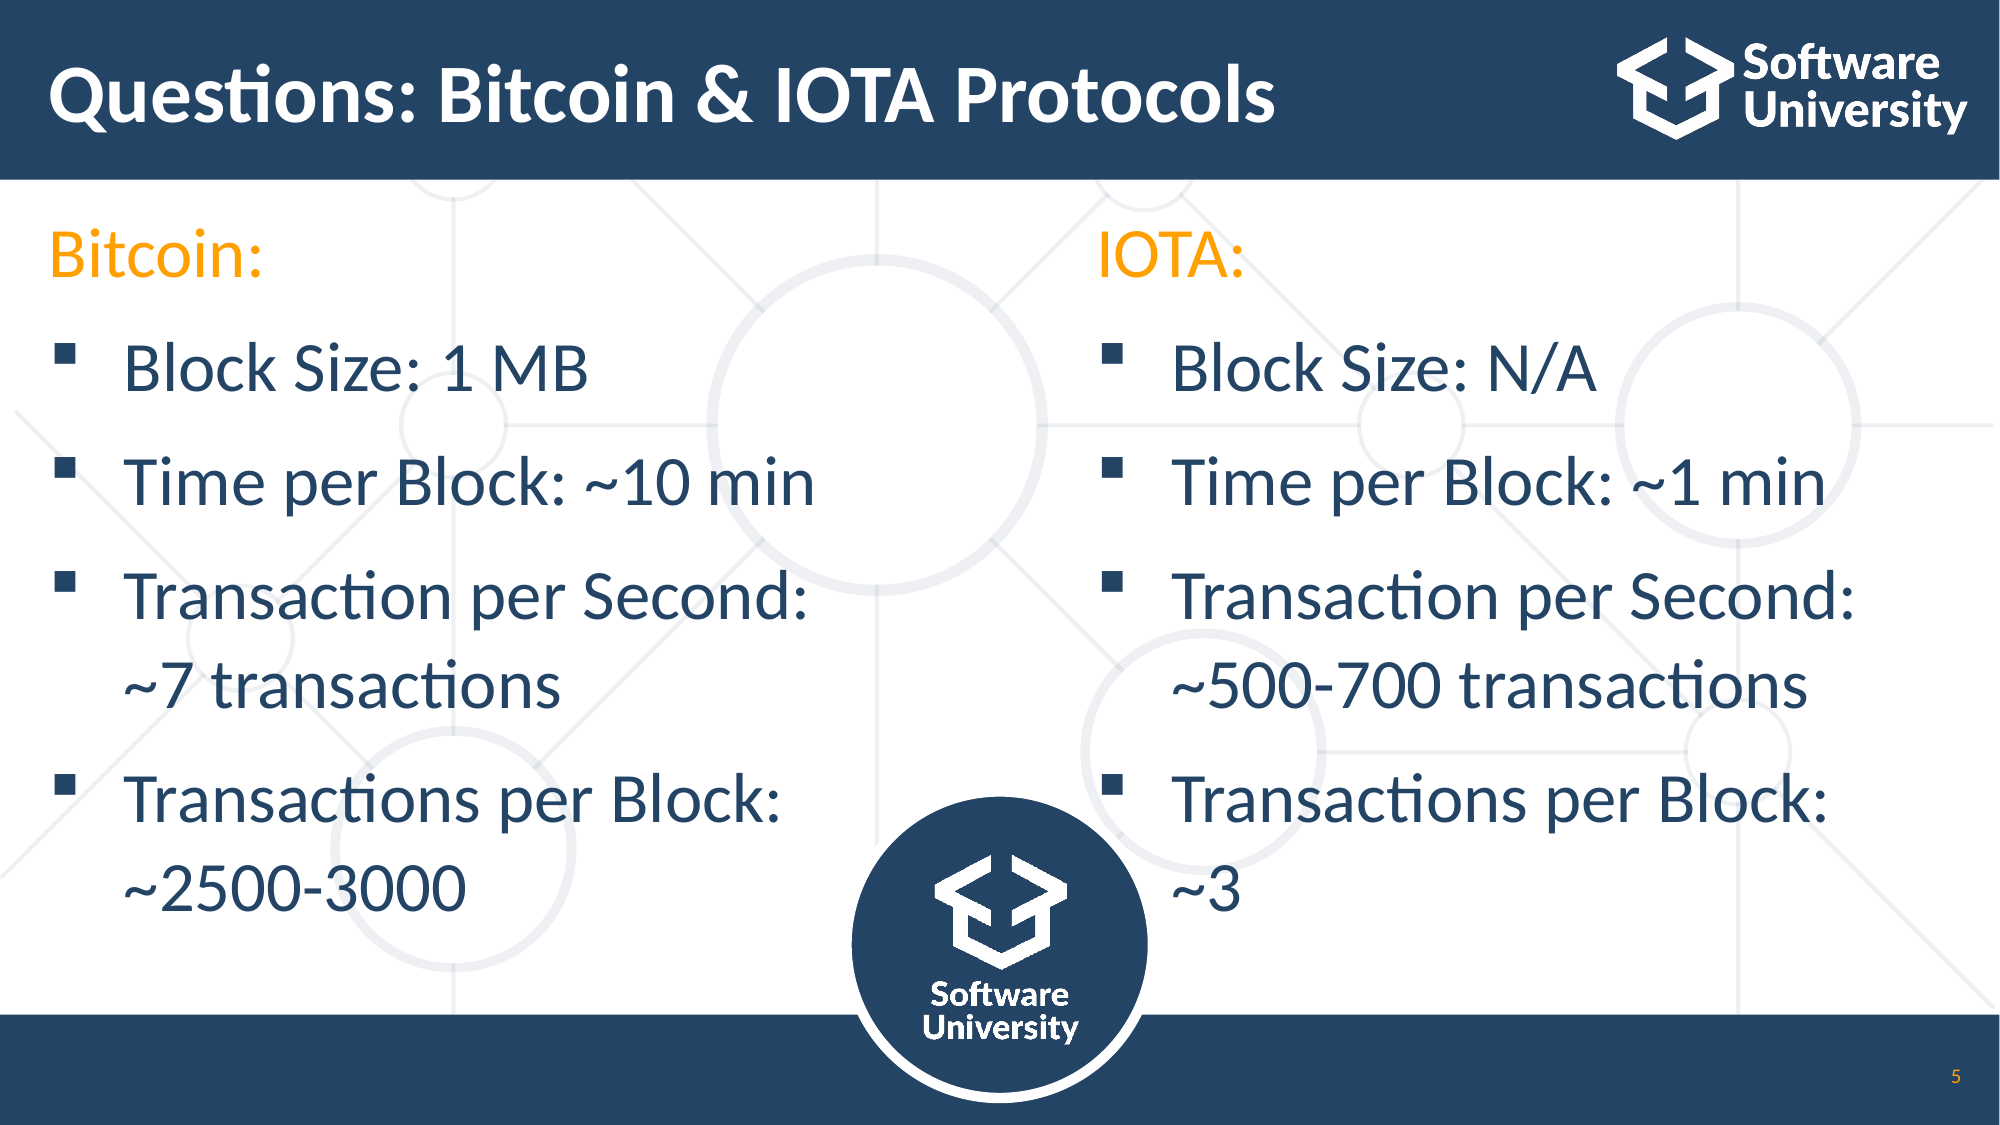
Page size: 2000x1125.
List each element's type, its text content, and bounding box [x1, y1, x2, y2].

picture [921, 854, 1079, 1049]
list IOTA: Block Size: N/A Time per Block: ~1 min Transaction per Second: ~500-700 transactions Transactions per Block: ~3 [1078, 196, 1969, 988]
list Bitcoin: Block Size: 1 MB Time per Block: ~10 min Transaction per Second: ~7 transactions Transactions per Block: ~2500-3000 [31, 196, 922, 988]
slide_number 5 [1896, 1049, 1968, 1101]
title Questions: Bitcoin & IOTA Protocols [31, 16, 1591, 162]
picture [1617, 37, 1968, 140]
